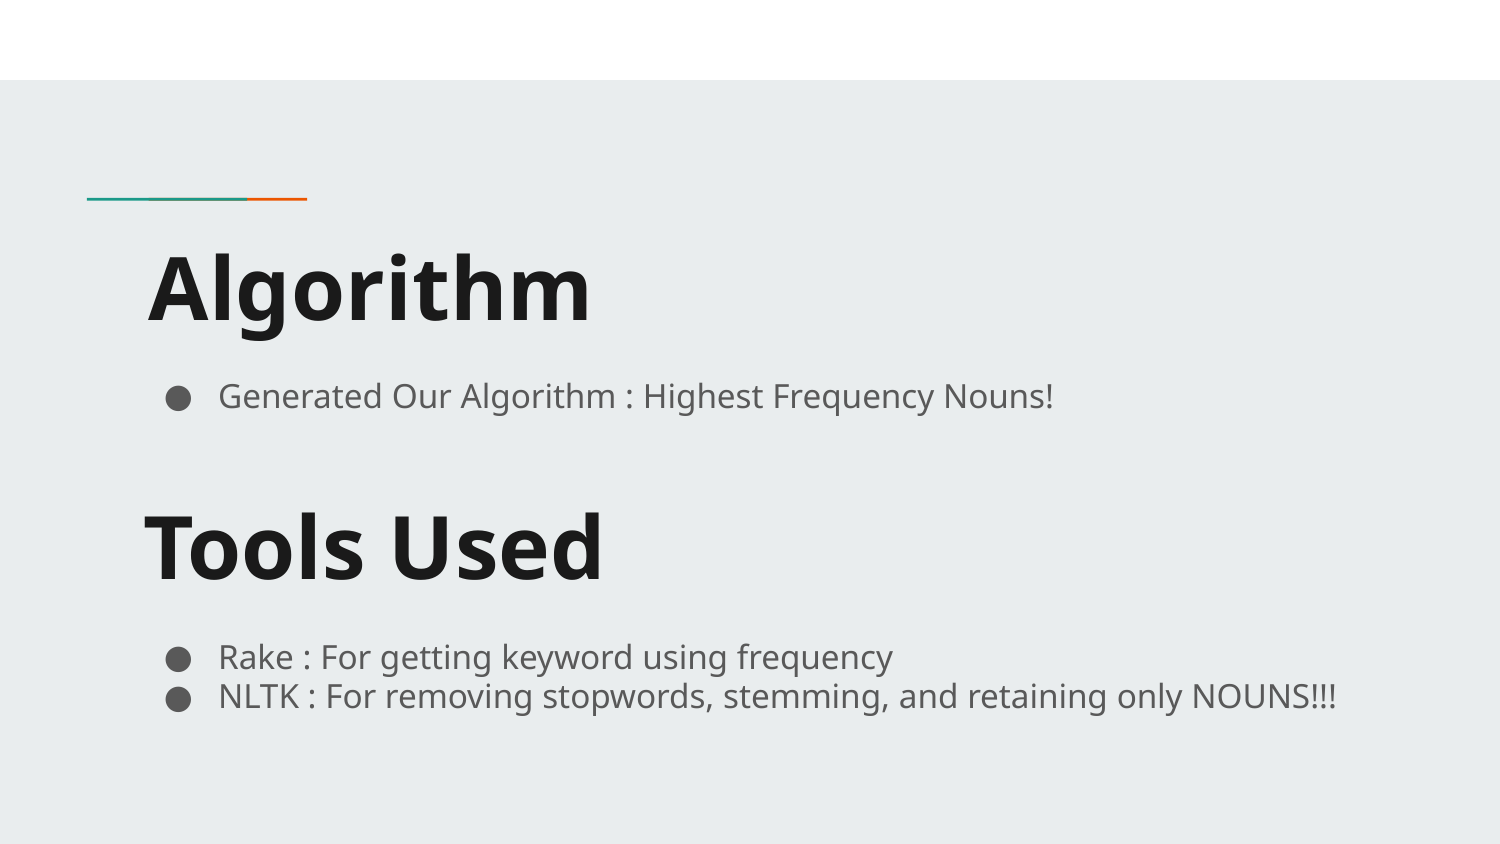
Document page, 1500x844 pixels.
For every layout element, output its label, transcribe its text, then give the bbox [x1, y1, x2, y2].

title Tools Used [128, 476, 1390, 647]
title Algorithm [134, 218, 1396, 388]
subtitle Generated Our Algorithm : Highest Frequency Nouns! [128, 359, 1390, 449]
subtitle Rake : For getting keyword using frequency NLTK : For removing stopwords, stemming, and retaining only NOUNS!!! [128, 647, 1390, 710]
